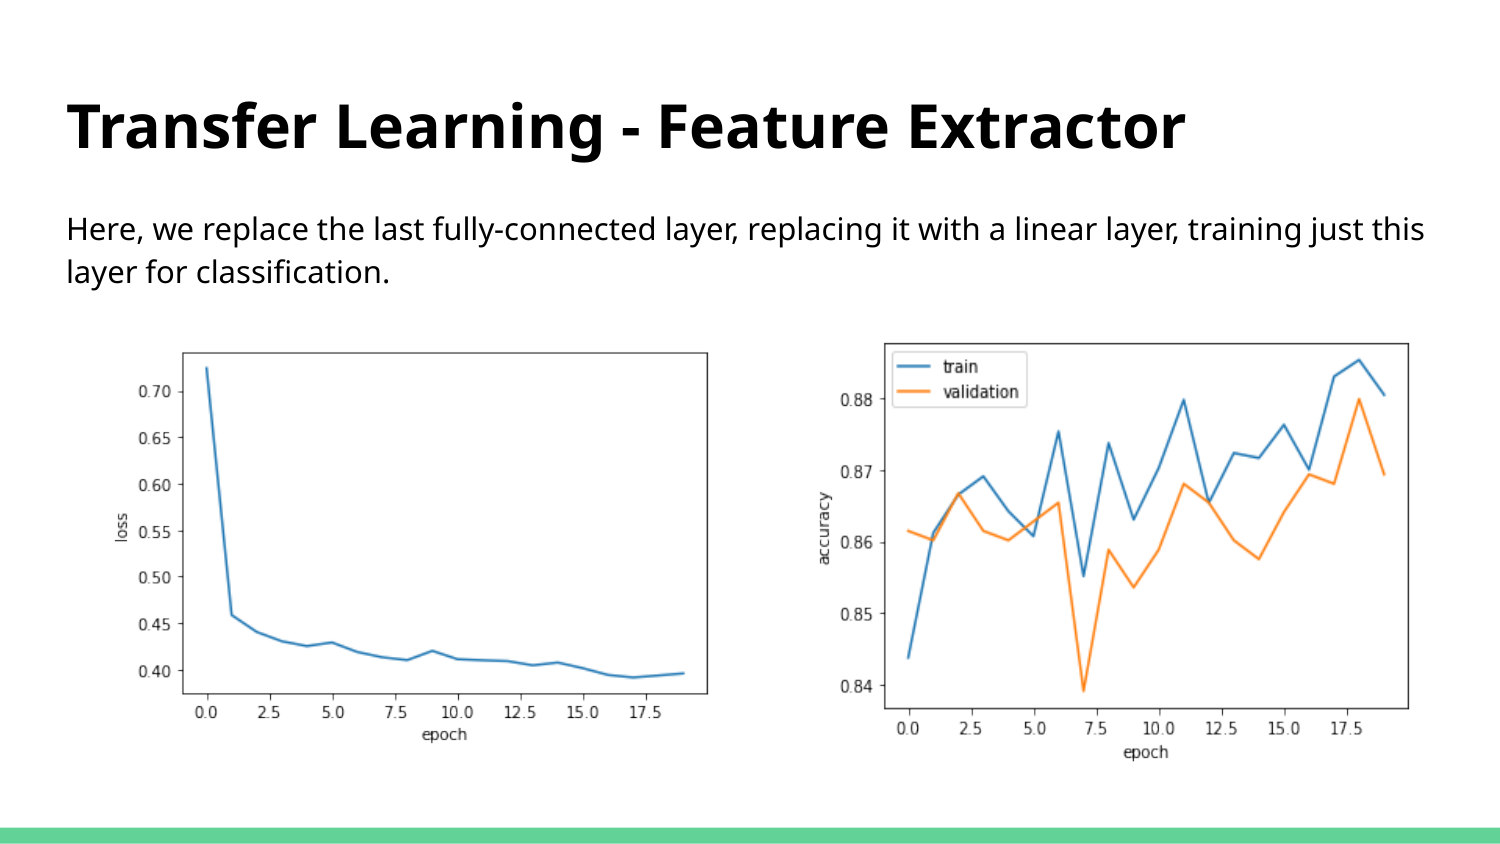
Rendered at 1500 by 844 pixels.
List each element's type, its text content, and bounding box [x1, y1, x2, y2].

title Transfer Learning - Feature Extractor [51, 72, 1449, 167]
list Here, we replace the last fully-connected layer, replacing it with a linear layer, training just this layer for classification. [51, 189, 1449, 772]
picture [104, 343, 718, 753]
picture [805, 333, 1419, 772]
